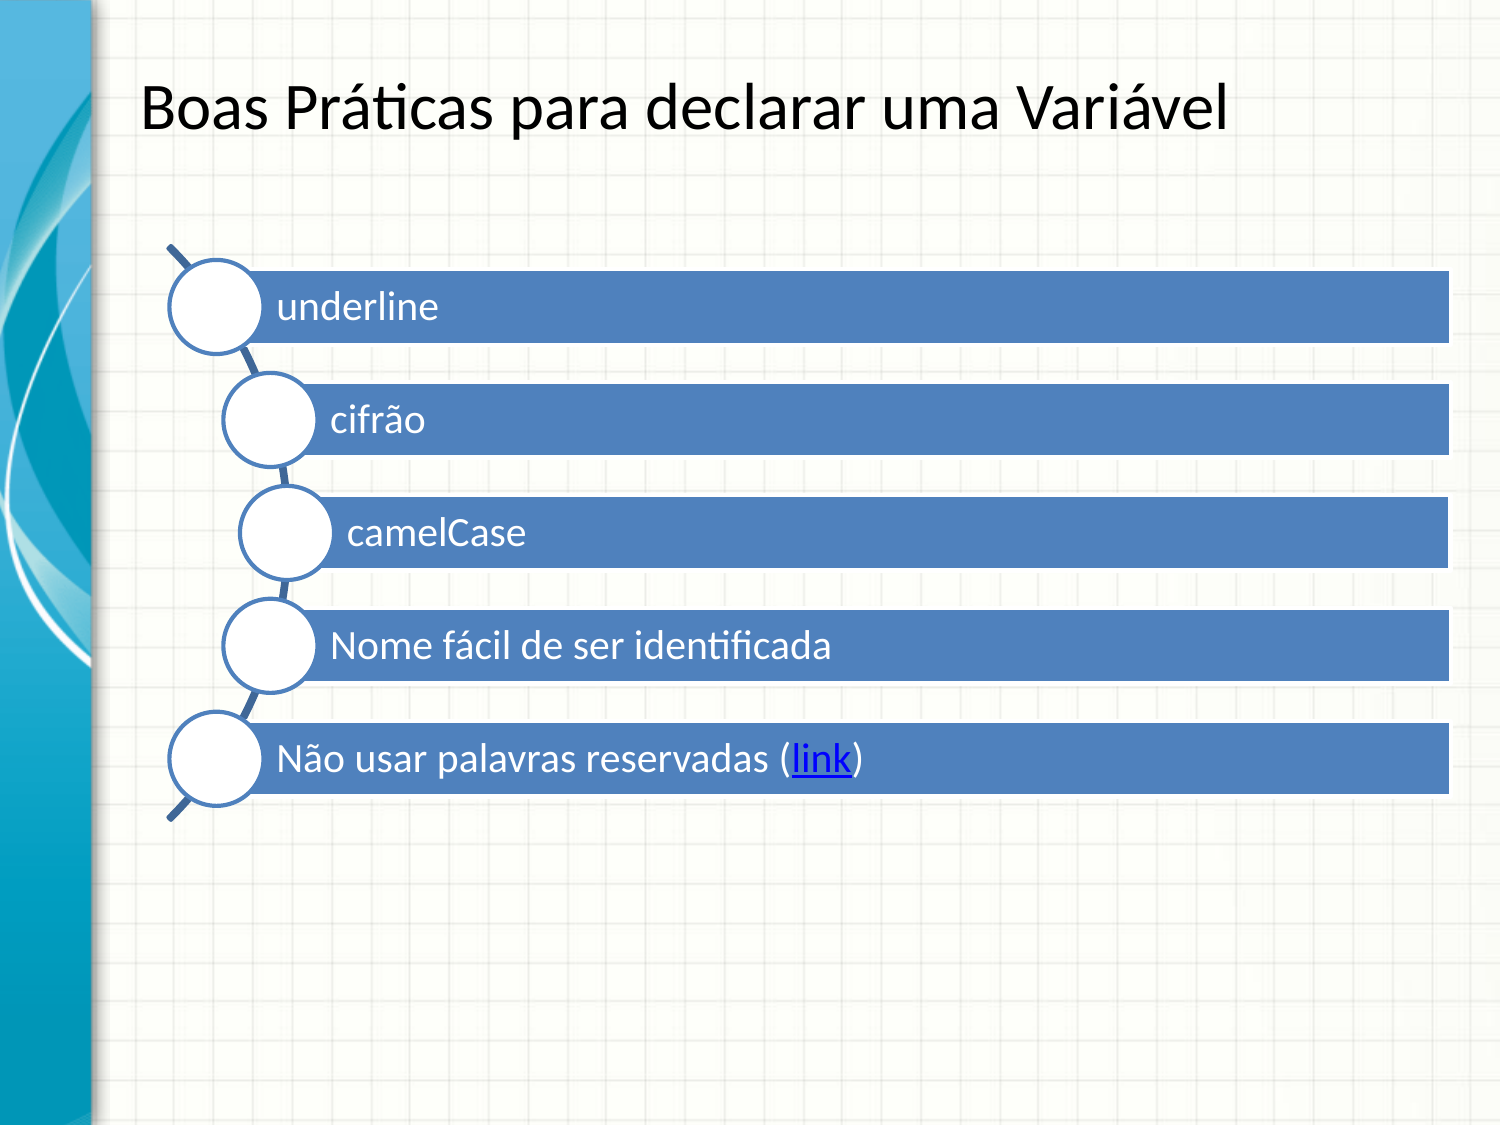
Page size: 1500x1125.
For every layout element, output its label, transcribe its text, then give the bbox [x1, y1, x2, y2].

title Boas Práticas para declarar uma Variável [125, 45, 1450, 161]
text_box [159, 231, 1459, 835]
picture [0, 0, 1500, 1125]
